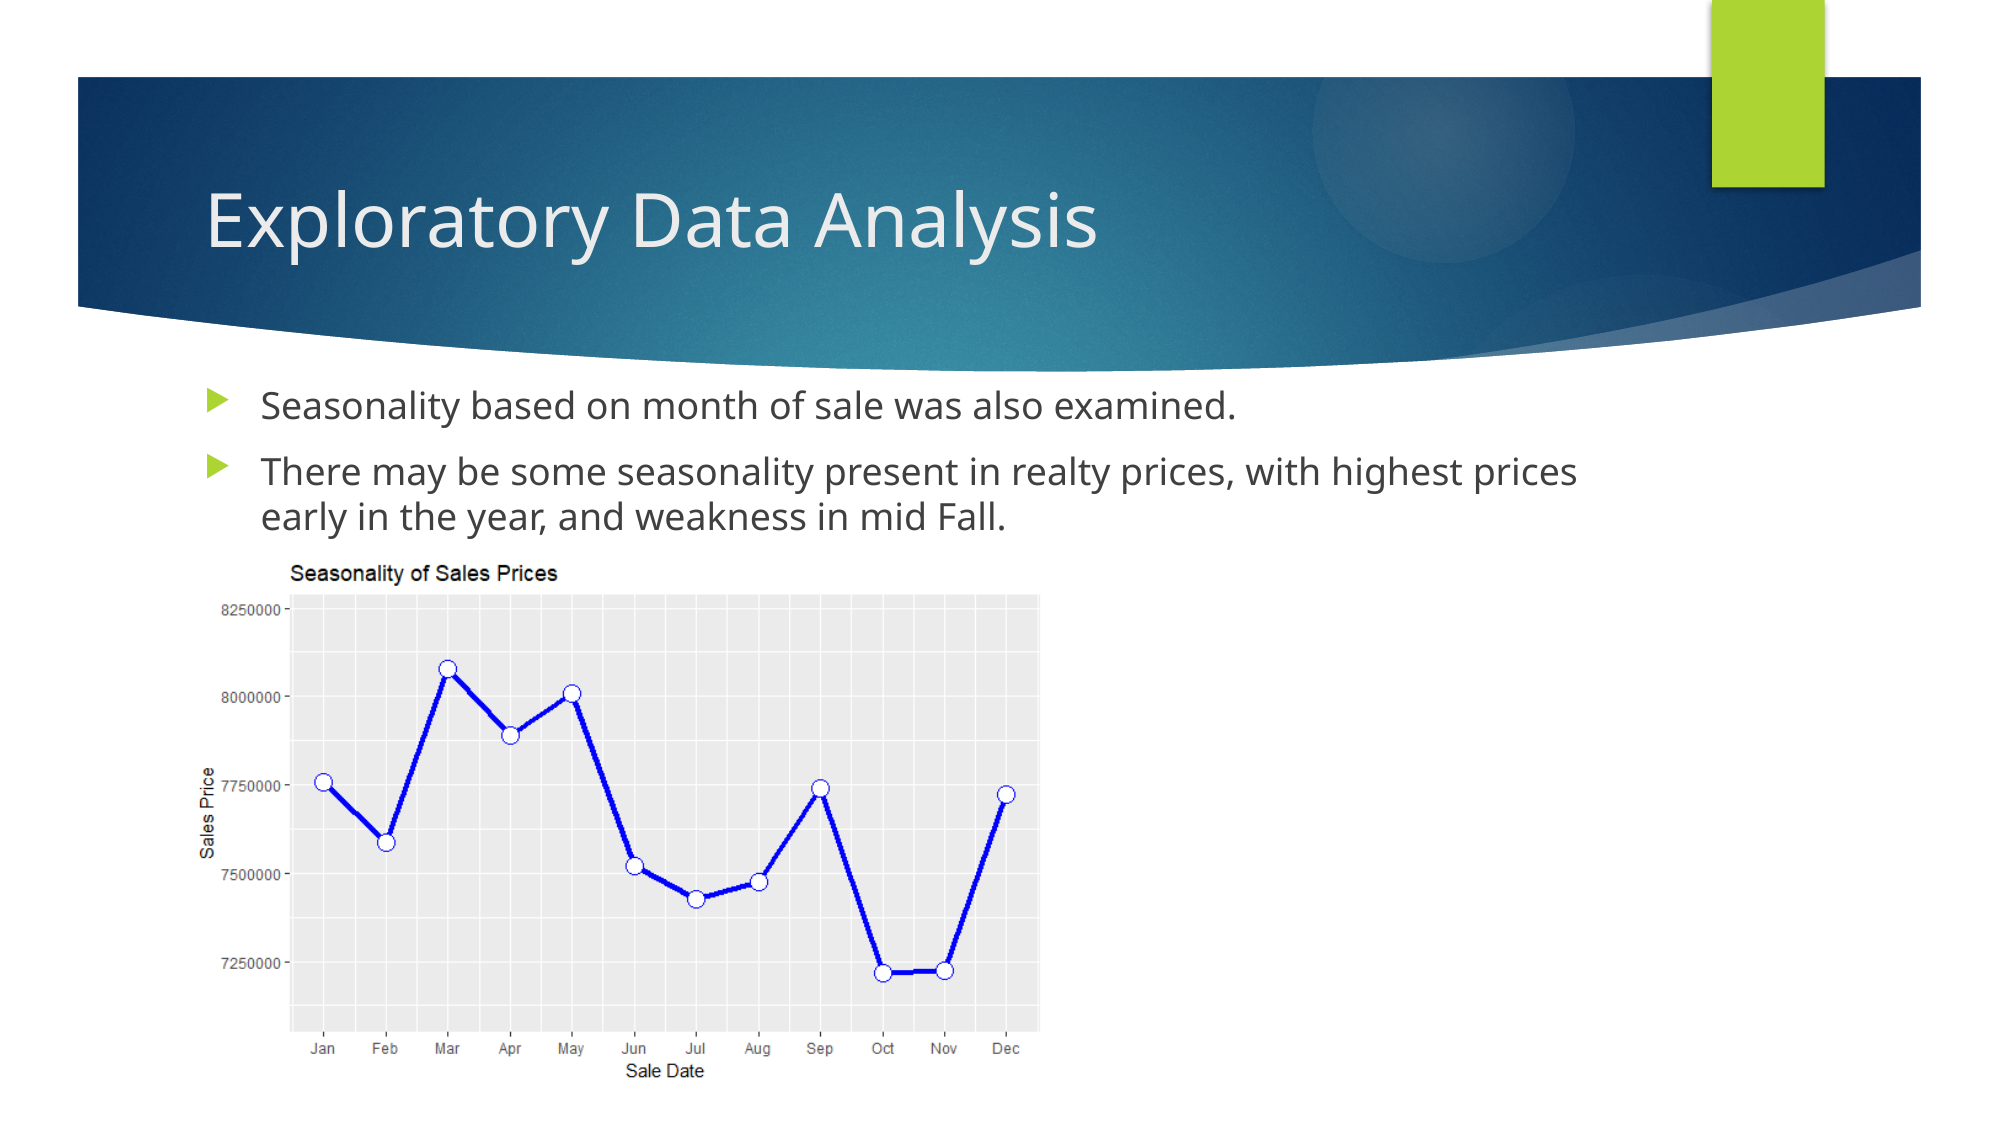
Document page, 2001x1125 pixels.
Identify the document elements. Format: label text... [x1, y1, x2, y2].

title Exploratory Data Analysis [189, 159, 1627, 276]
list Seasonality based on month of sale was also examined. There may be some seasonality present in realty prices, with highest prices early in the year, and weakness in mid Fall. [189, 374, 1627, 555]
picture [189, 554, 1051, 1086]
